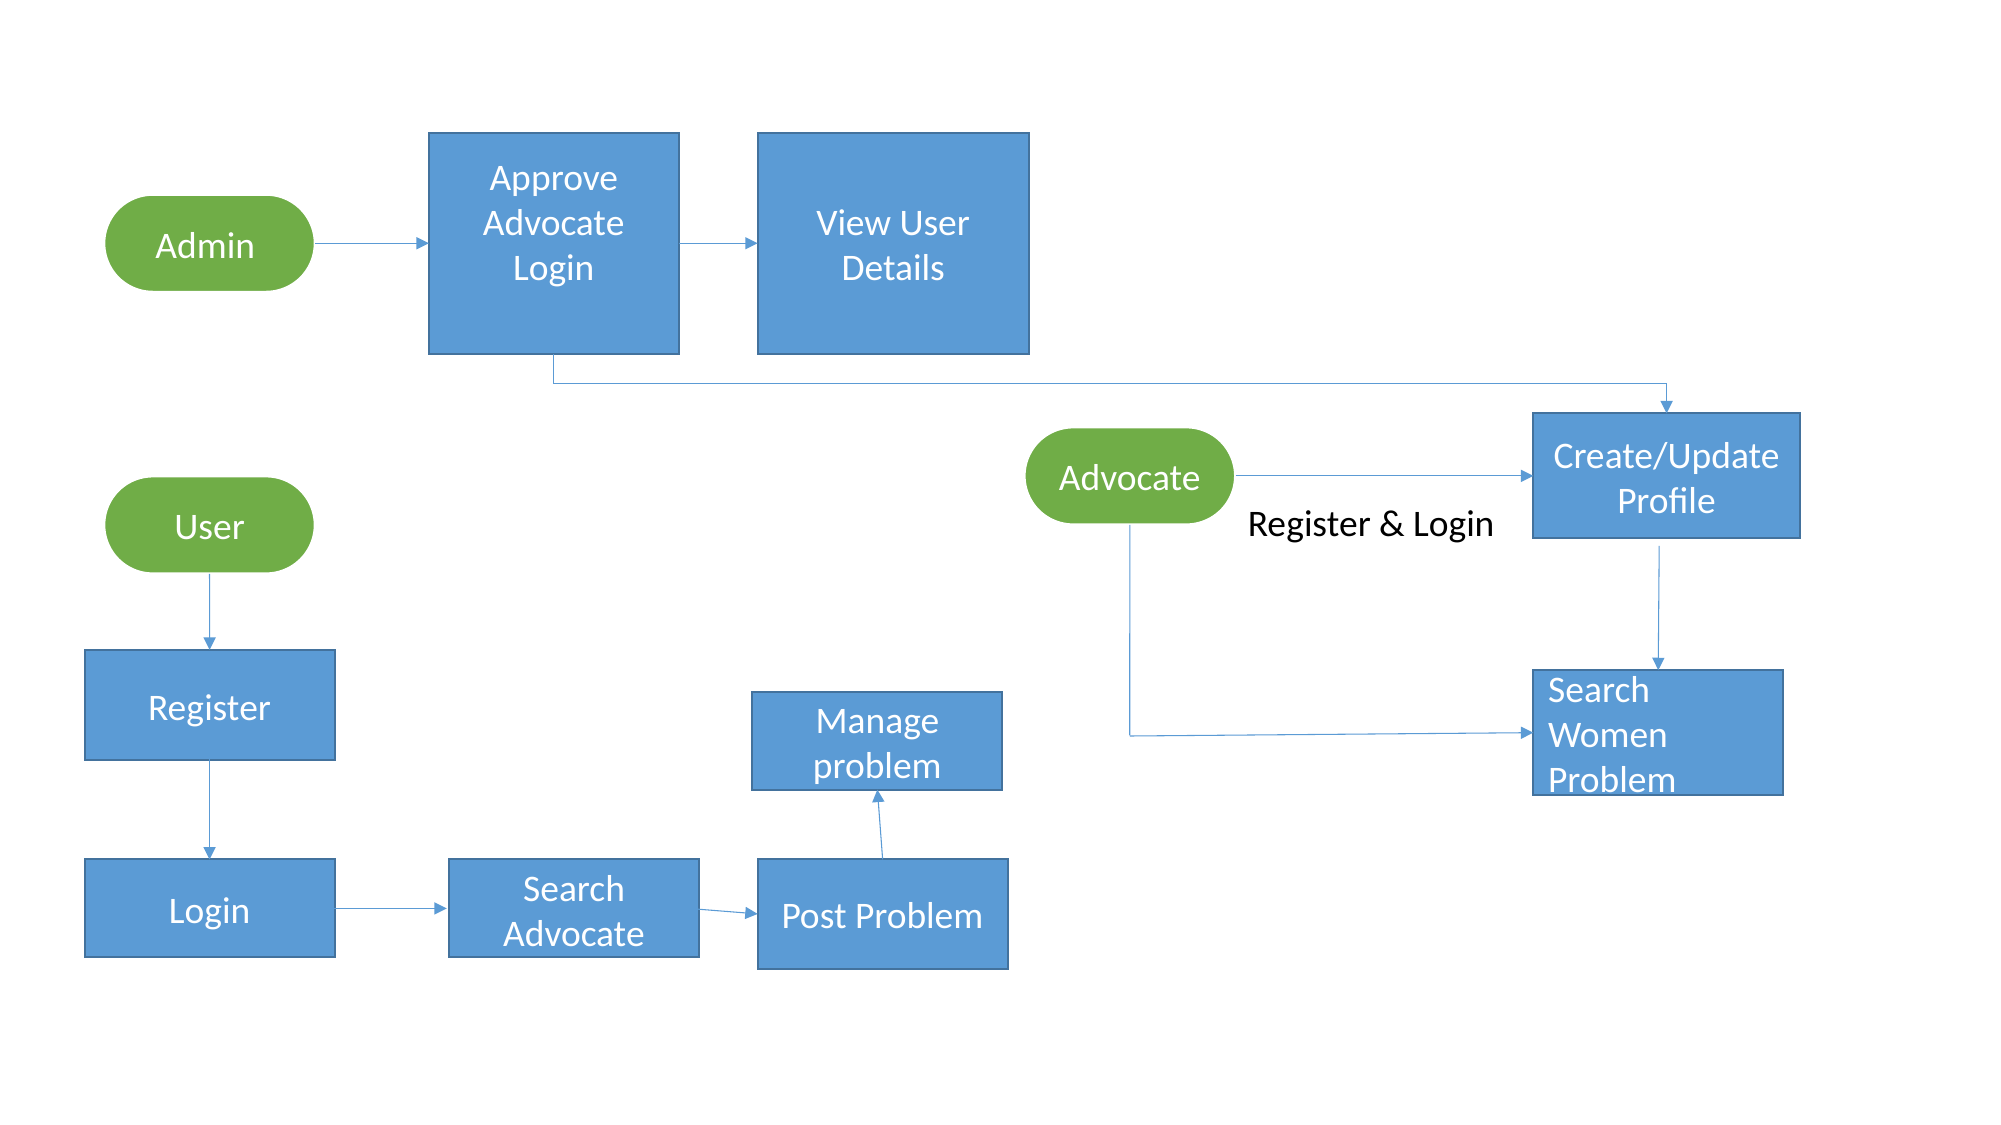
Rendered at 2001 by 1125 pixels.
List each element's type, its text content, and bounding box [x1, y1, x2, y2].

text_box Advocate [1140, 425, 1238, 527]
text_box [688, 908, 758, 914]
text_box Advocate [1022, 425, 1080, 527]
text_box View User Details [757, 132, 1030, 355]
text_box Approve Advocate Login [428, 132, 680, 355]
text_box Create/Update Profile [1532, 412, 1801, 539]
text_box Manage problem [751, 691, 1003, 791]
text_box Register [84, 649, 336, 761]
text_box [1140, 732, 1534, 736]
text_box Post Problem [757, 858, 1009, 970]
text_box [1080, 0, 1140, 940]
text_box Search Advocate [448, 858, 700, 958]
text_box Register & Login [1233, 491, 1519, 551]
text_box Login [84, 858, 336, 958]
text_box Search Women Problem [1532, 669, 1784, 796]
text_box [877, 789, 883, 860]
text_box User [102, 474, 317, 576]
text_box Admin [102, 192, 317, 294]
